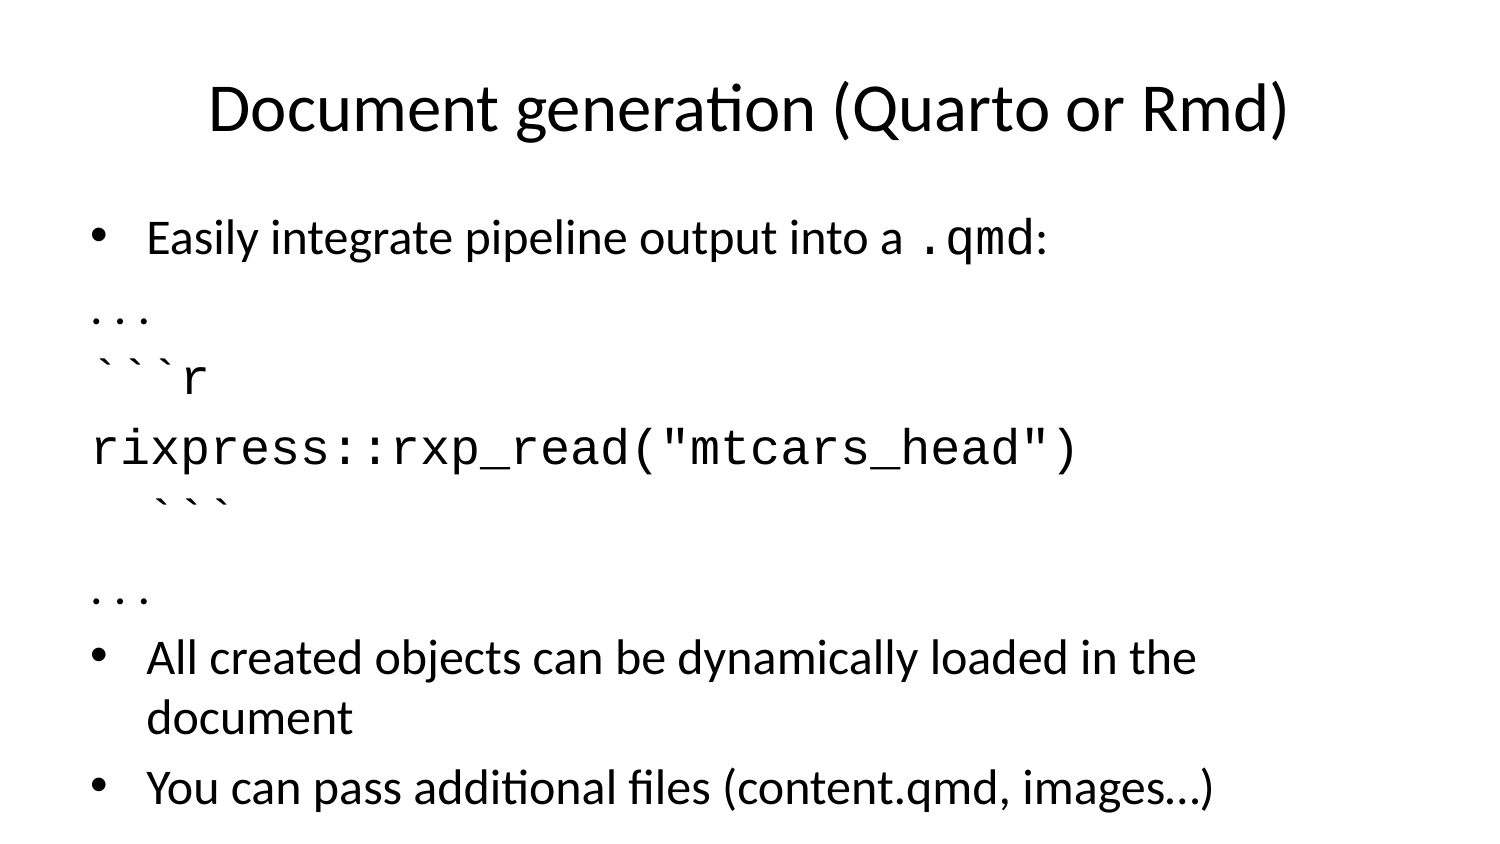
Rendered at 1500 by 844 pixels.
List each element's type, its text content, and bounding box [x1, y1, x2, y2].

title Document generation (Quarto or Rmd) [75, 33, 1425, 175]
list Easily integrate pipeline output into a .qmd: . . . ```r rixpress::rxp_read("mtcars_head") ``` . . . All created objects can be dynamically loaded in the document You can pass additional files (content.qmd, images…) [75, 196, 1425, 754]
